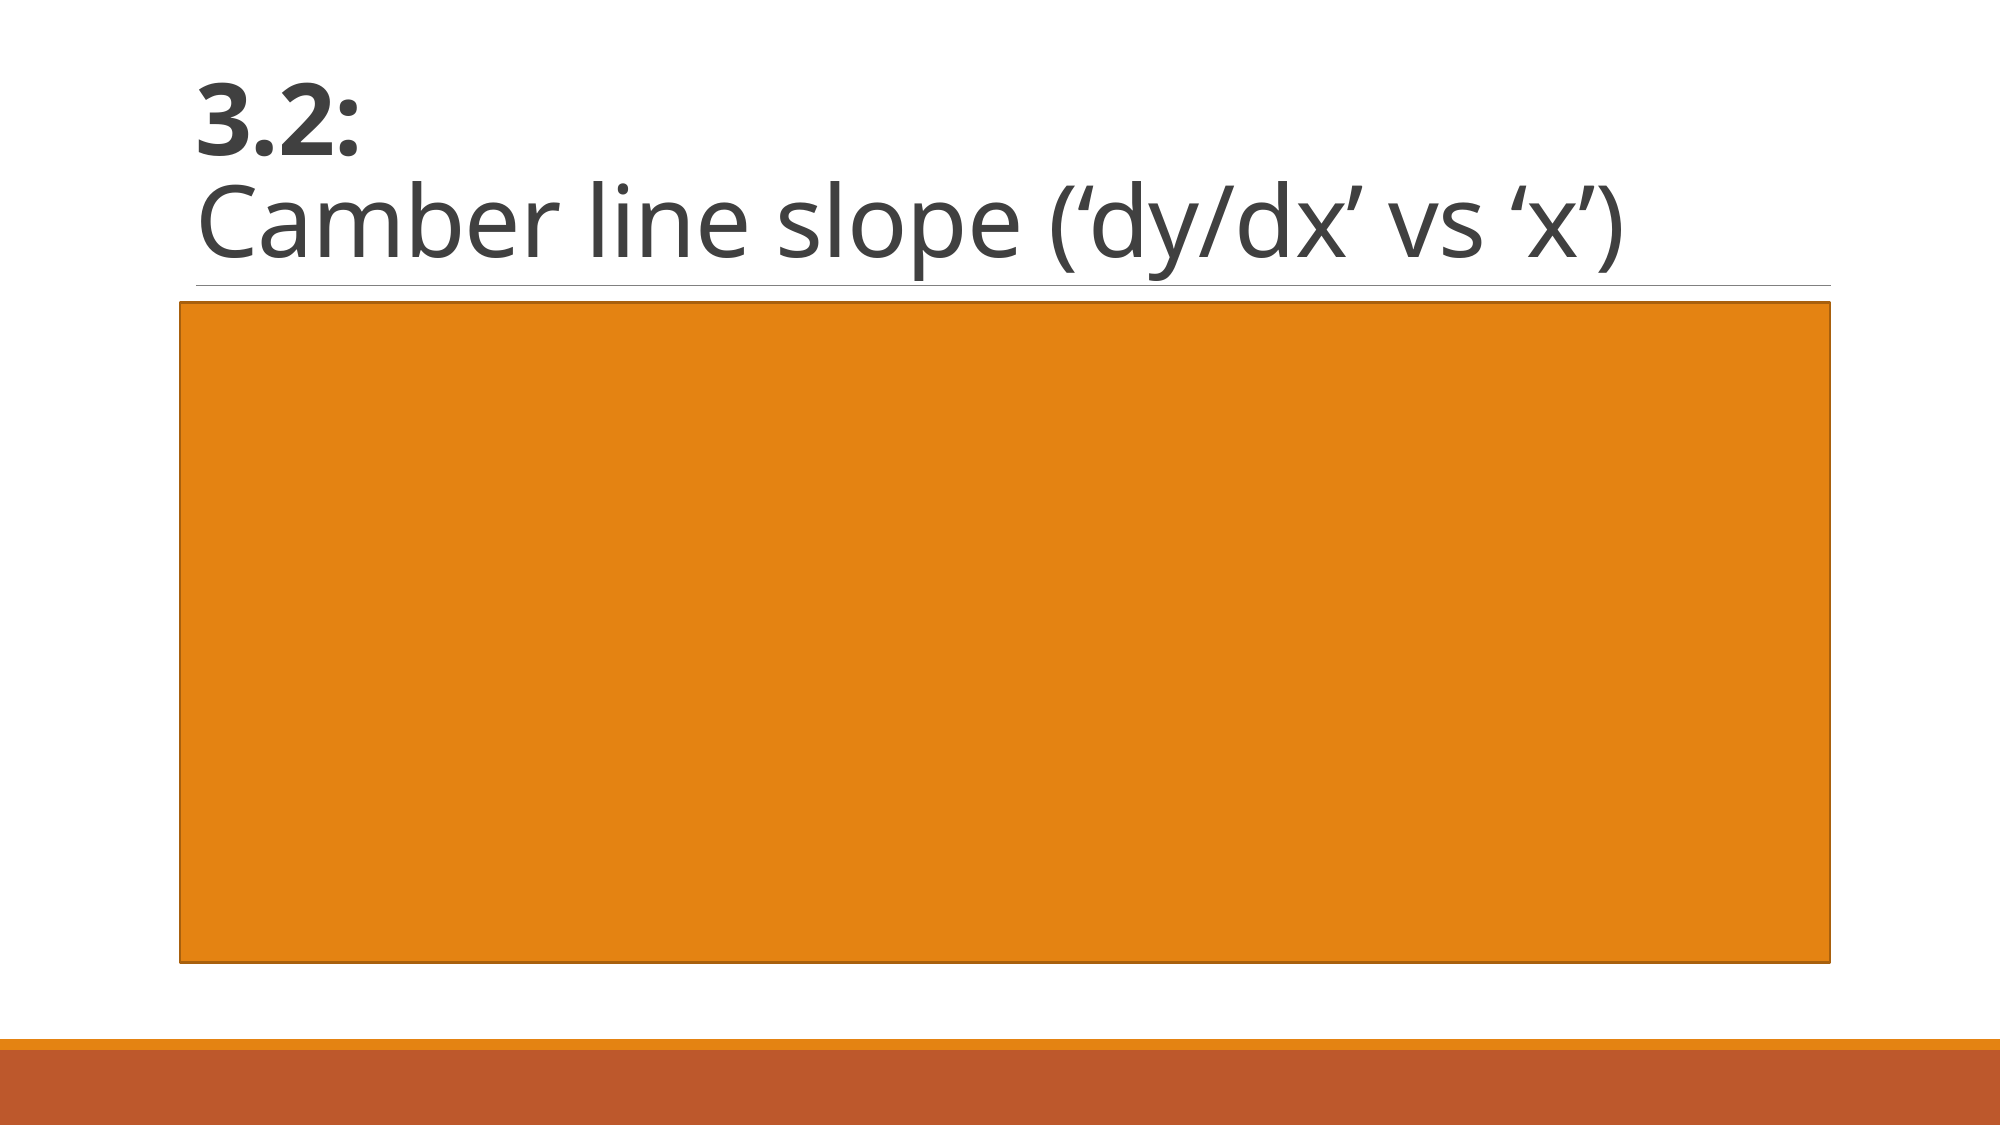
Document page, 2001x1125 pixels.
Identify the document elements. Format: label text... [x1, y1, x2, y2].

title 3.2: Camber line slope (‘dy/dx’ vs ‘x’) [180, 47, 1830, 285]
text_box [179, 301, 1831, 964]
